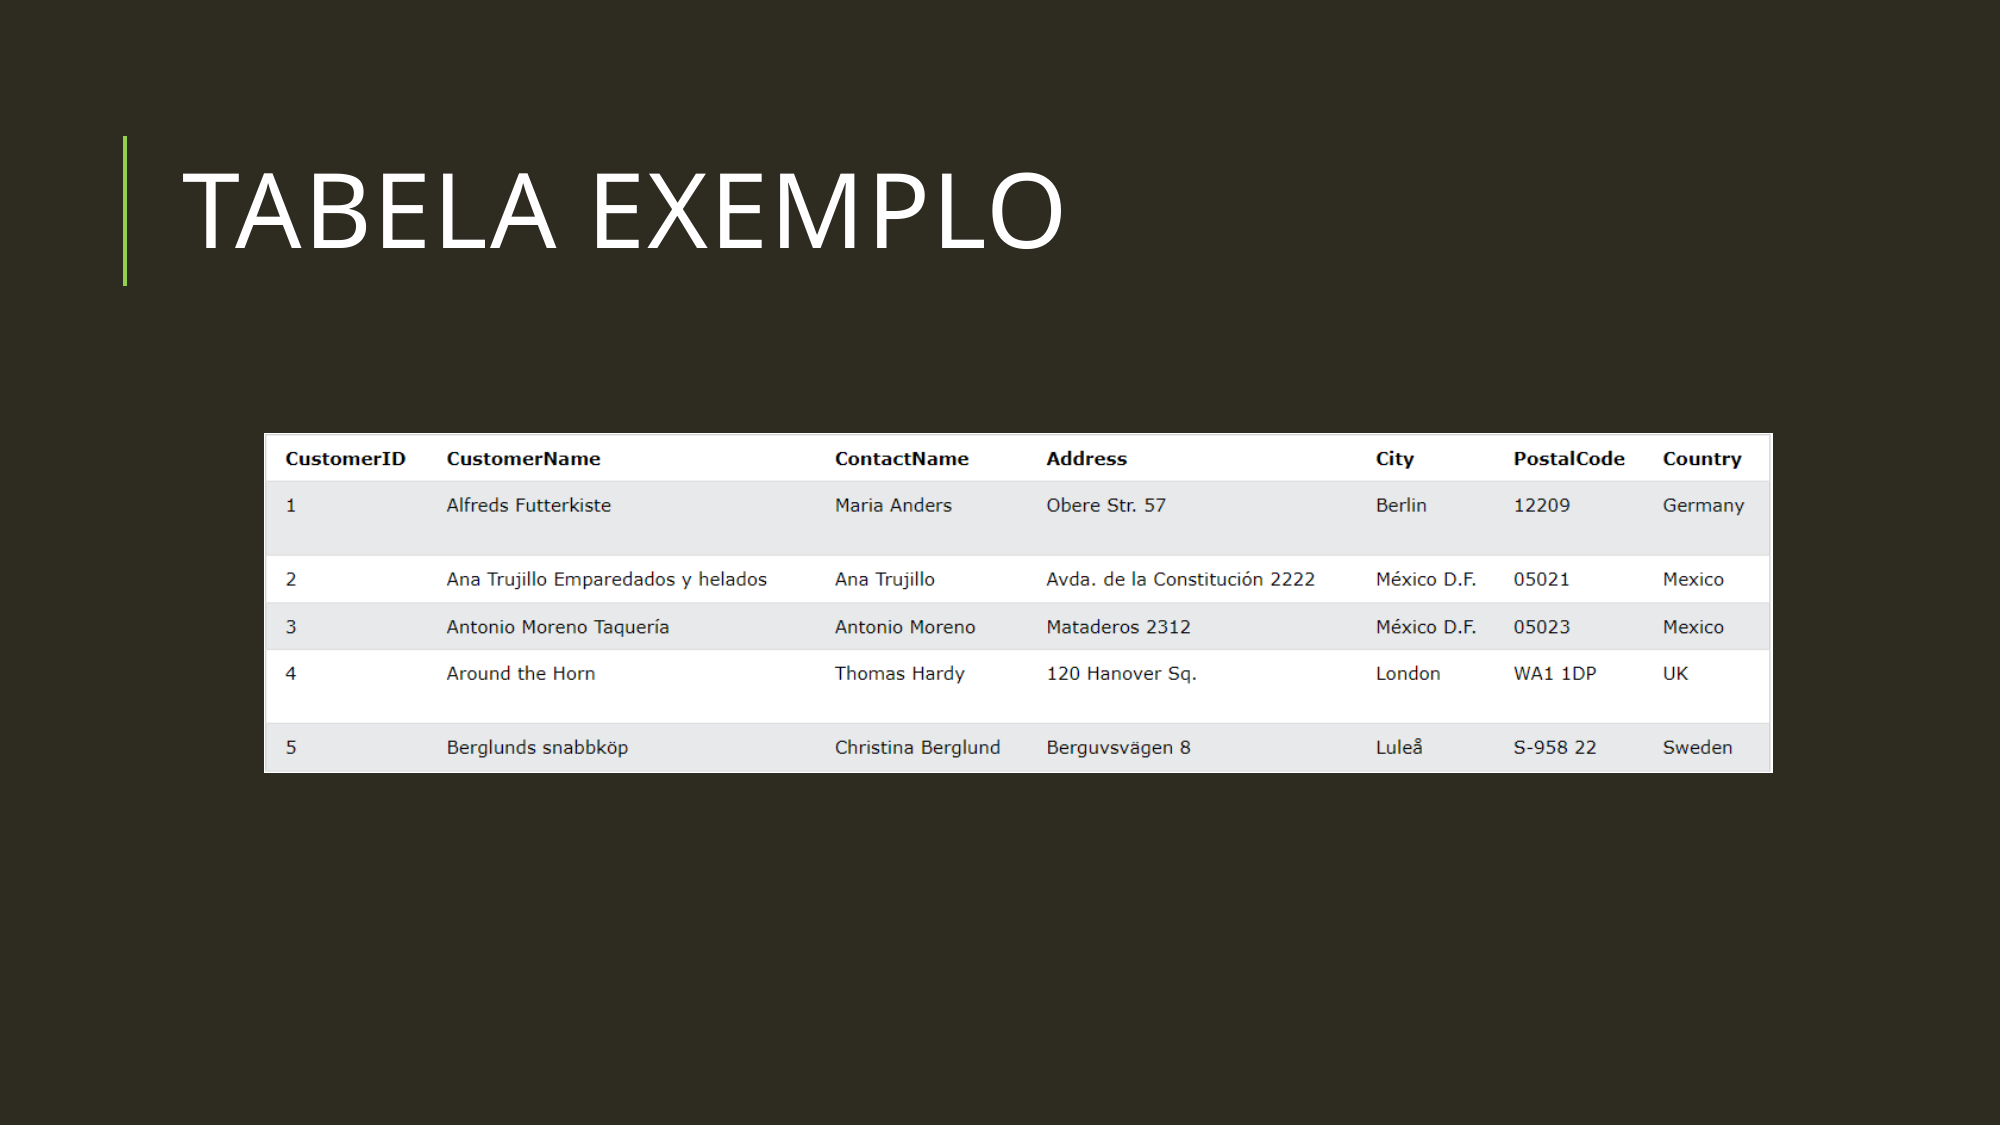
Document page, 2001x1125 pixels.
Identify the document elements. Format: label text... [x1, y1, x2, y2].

title Tabela exemplo [168, 96, 1763, 342]
picture [264, 433, 1773, 773]
